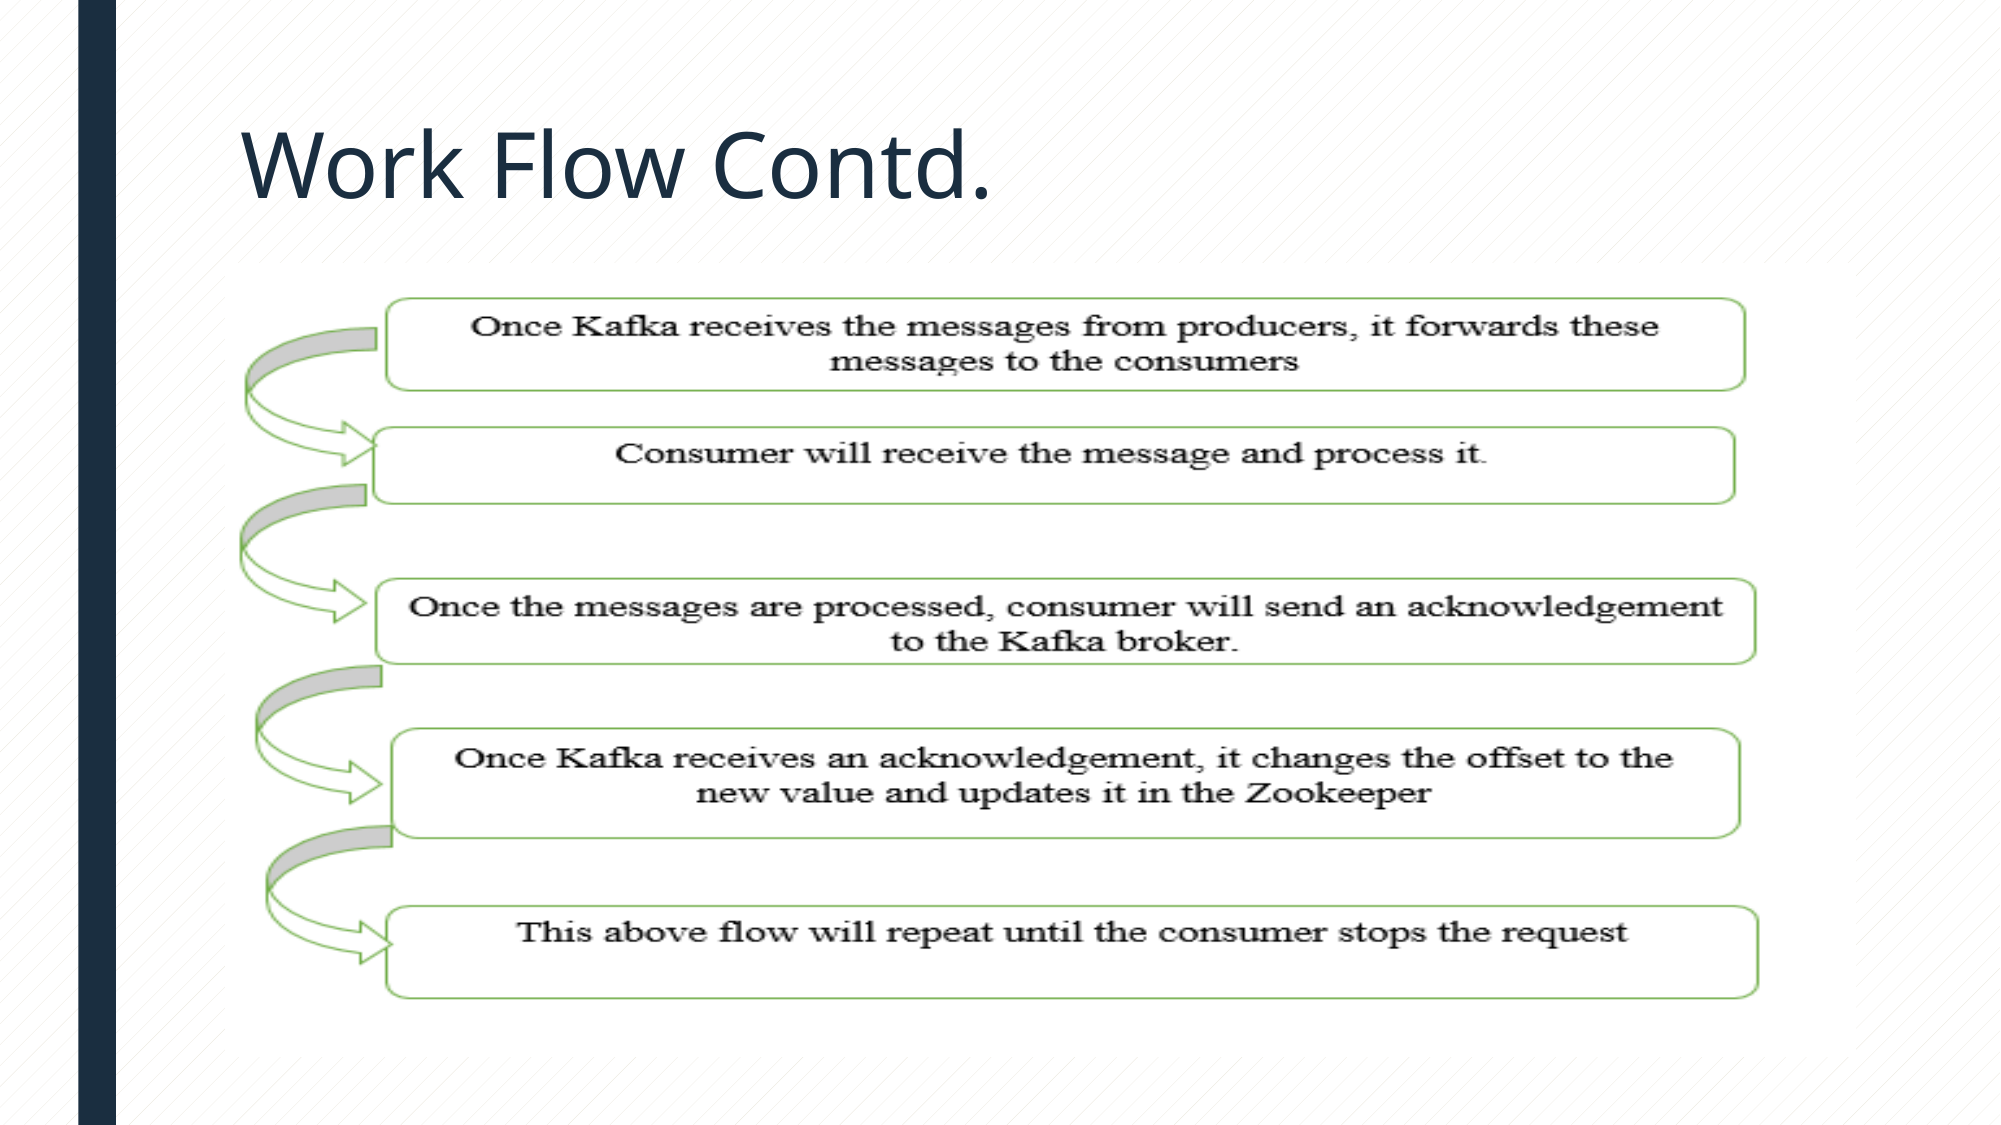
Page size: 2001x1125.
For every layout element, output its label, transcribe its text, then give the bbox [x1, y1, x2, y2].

title Work Flow Contd. [225, 112, 1798, 240]
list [224, 263, 1856, 1057]
